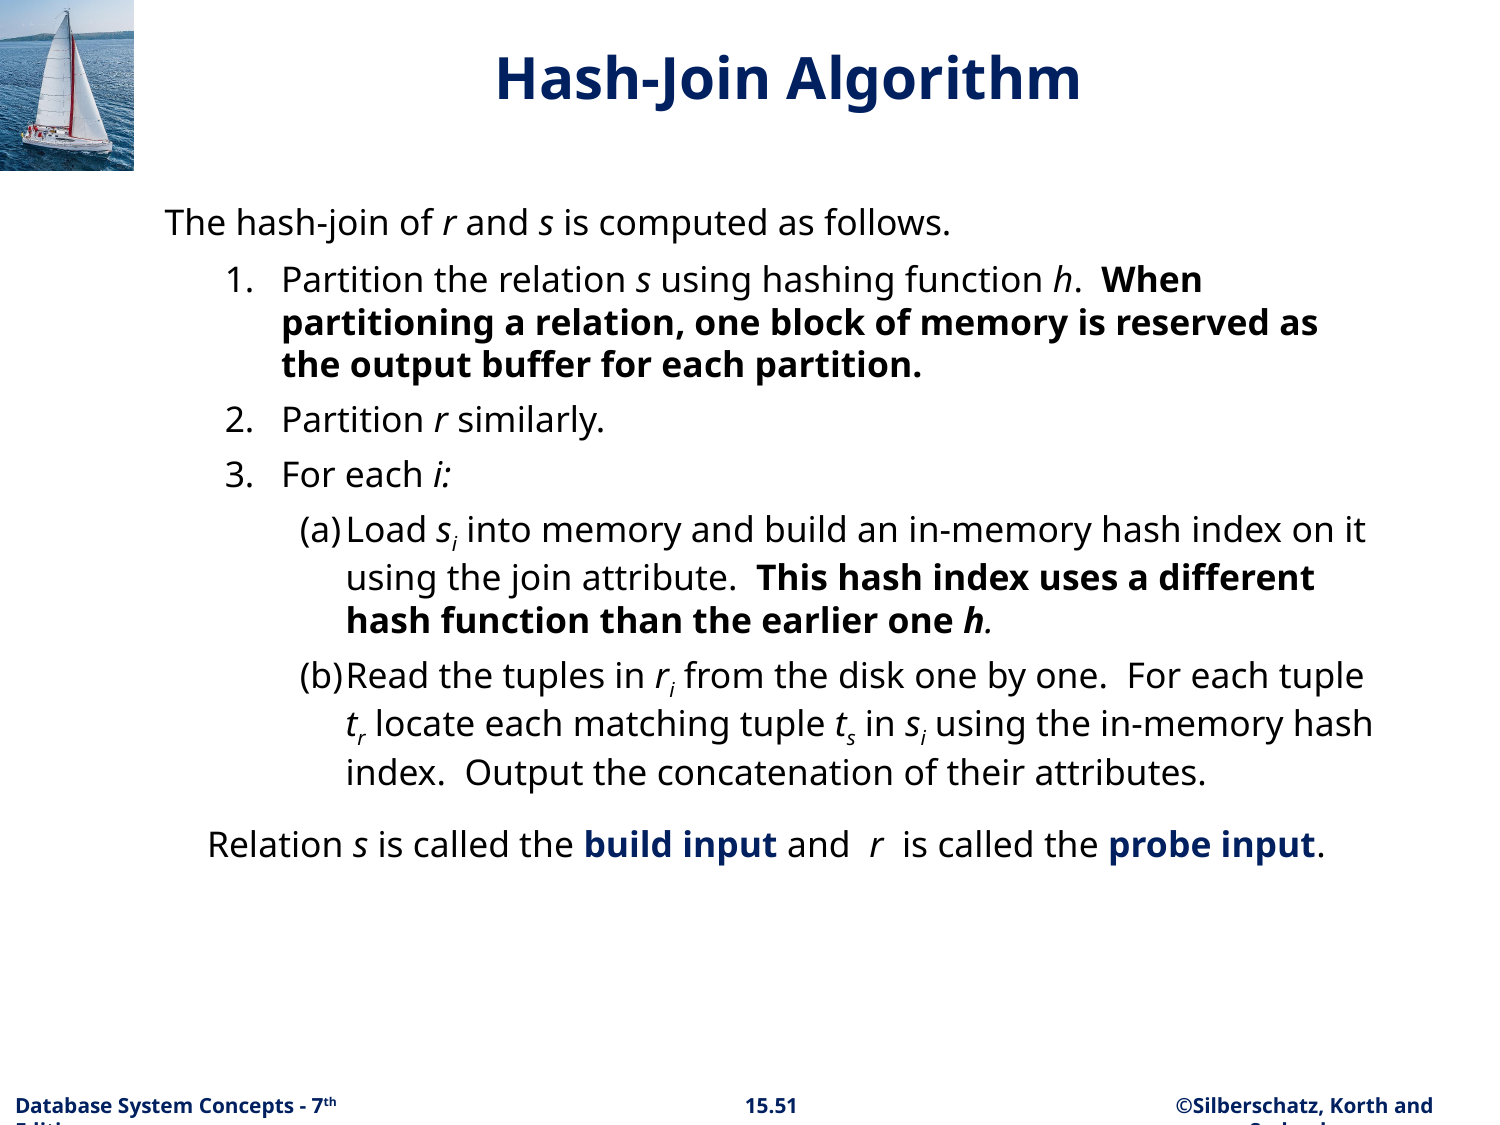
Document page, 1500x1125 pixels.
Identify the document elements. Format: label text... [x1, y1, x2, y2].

text_box Relation s is called the build input and r is called the probe input. [192, 814, 1437, 872]
list 1. Partition the relation s using hashing function h. When partitioning a relation, one block of memory is reserved as the output buffer for each partition. 2. Partition r similarly. 3. For each i: (a) Load si into memory and build an in-memory hash index on it using the join attribute. This hash index uses a different hash function than the earlier one h. (b) Read the tuples in ri from the disk one by one. For each tuple tr locate each matching tuple ts in si using the in-memory hash index. Output the concatenation of their attributes. [209, 249, 1392, 790]
text_box The hash-join of r and s is computed as follows. [139, 192, 977, 251]
title Hash-Join Algorithm [126, 19, 1451, 120]
picture [0, 0, 134, 171]
